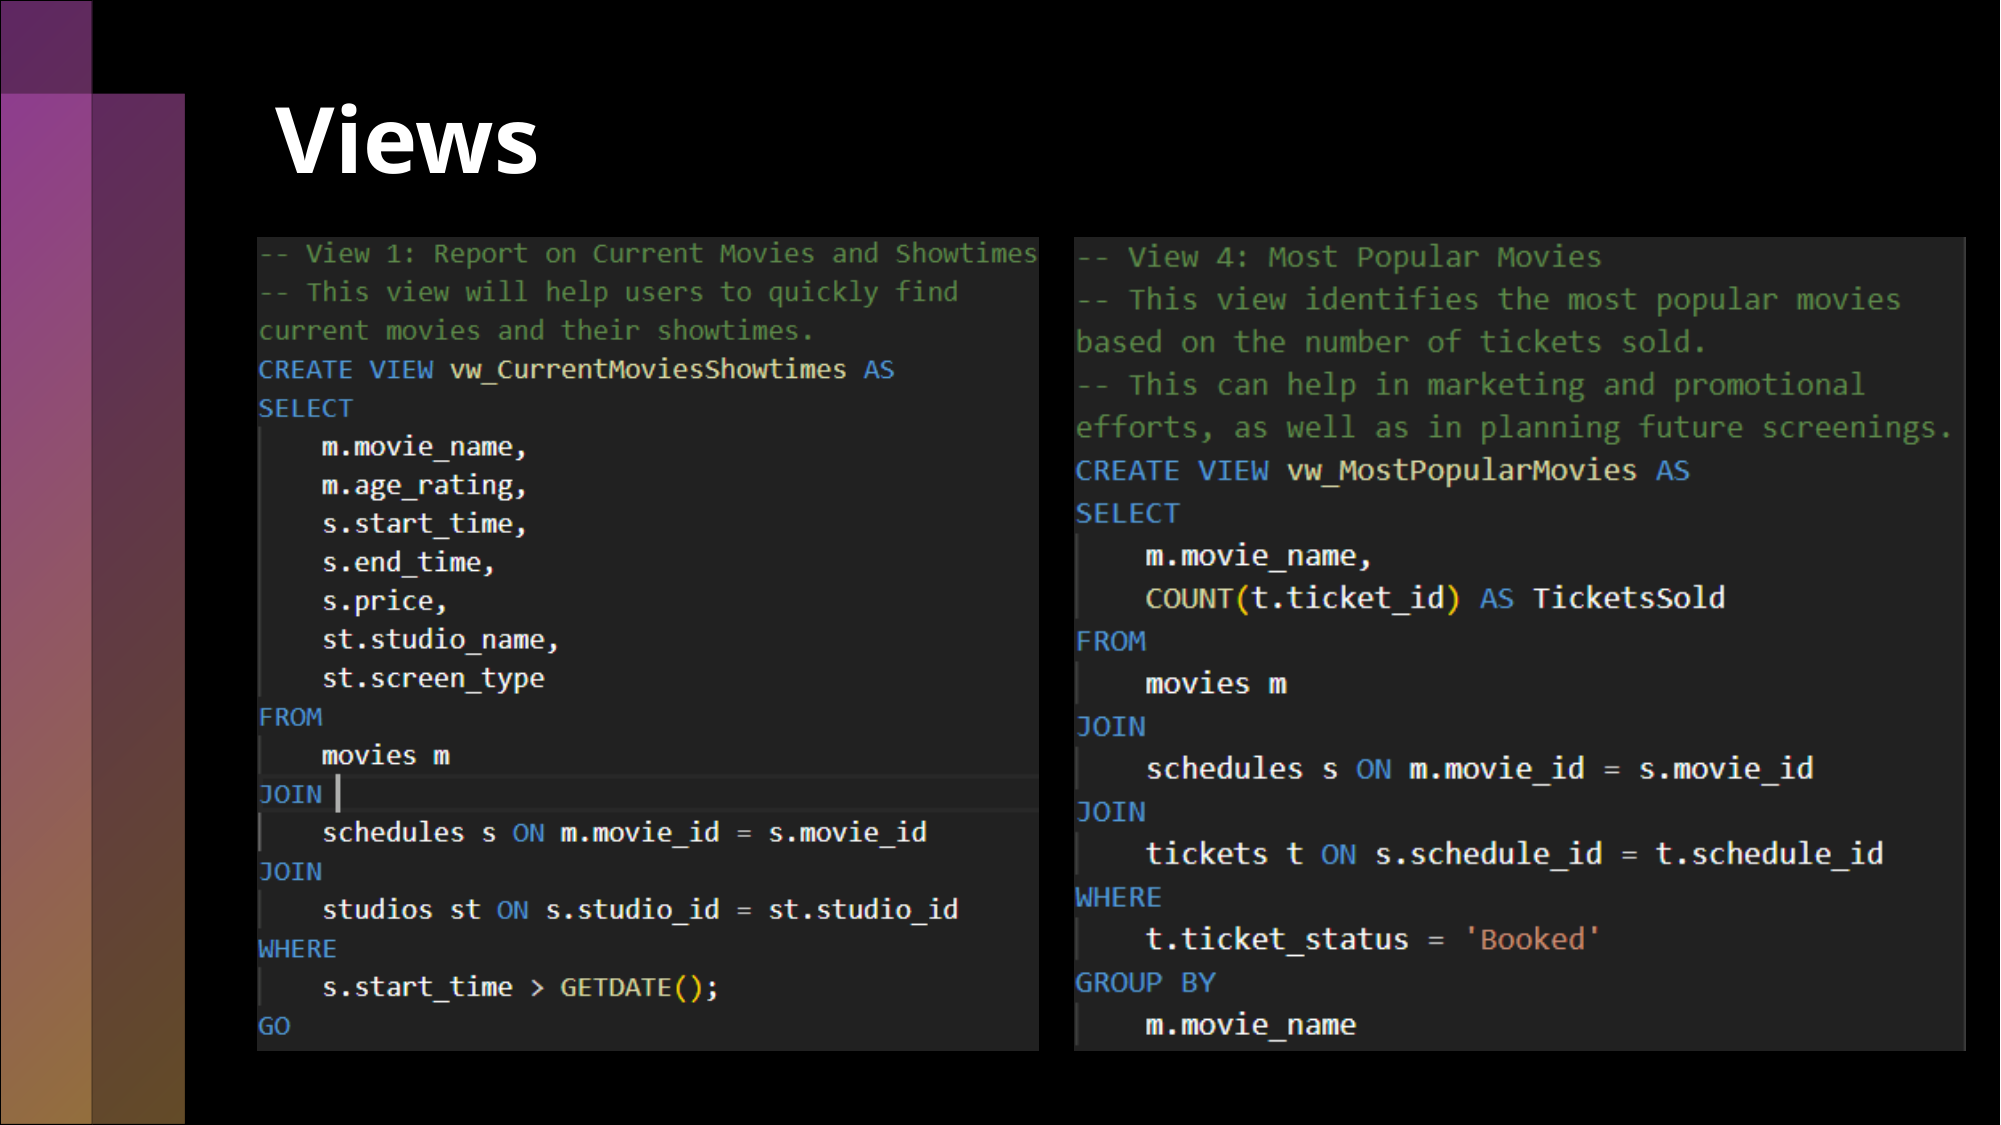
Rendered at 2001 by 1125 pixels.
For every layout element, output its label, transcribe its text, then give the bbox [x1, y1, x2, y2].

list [257, 237, 1039, 1051]
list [1074, 237, 1966, 1051]
title Views [260, 74, 1817, 329]
